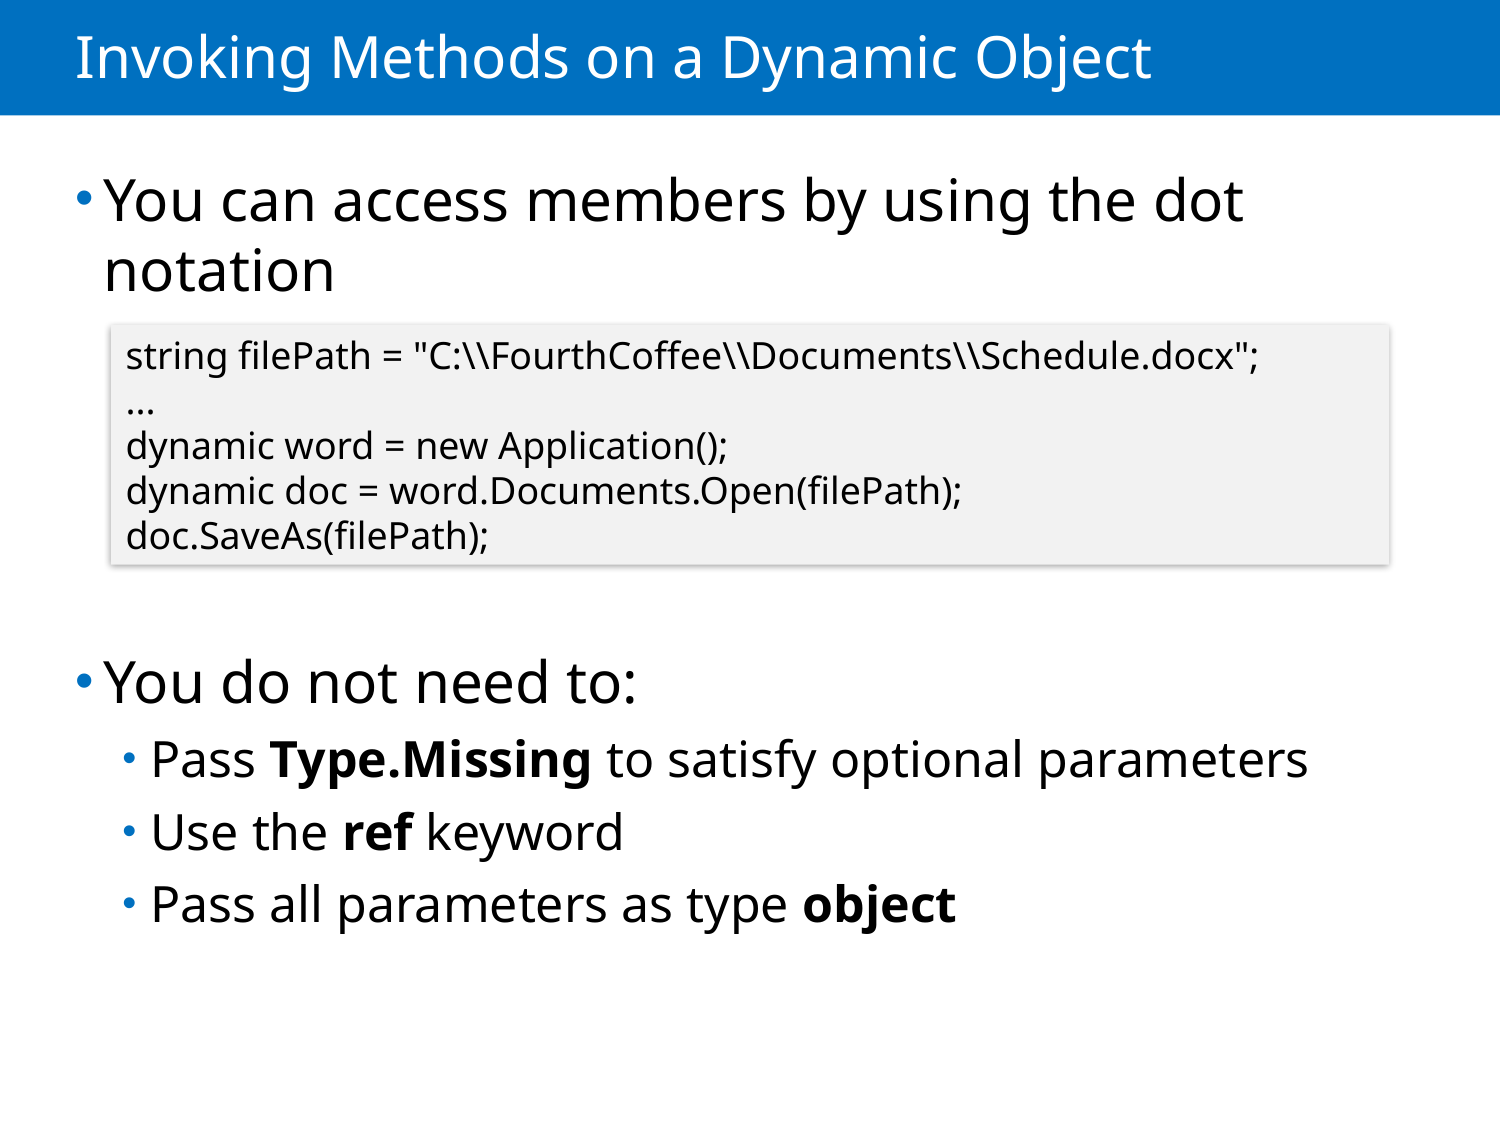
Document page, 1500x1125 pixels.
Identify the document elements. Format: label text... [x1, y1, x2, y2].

text_box You can access members by using the dot notation You do not need to: Pass Type.Missing to satisfy optional parameters Use the ref keyword Pass all parameters as type object [75, 162, 1347, 883]
text_box string filePath = "C:\\FourthCoffee\\Documents\\Schedule.docx"; ... dynamic word = new Application(); dynamic doc = word.Documents.Open(filePath); doc.SaveAs(filePath); [110, 324, 1390, 565]
title Invoking Methods on a Dynamic Object [75, 0, 1351, 122]
